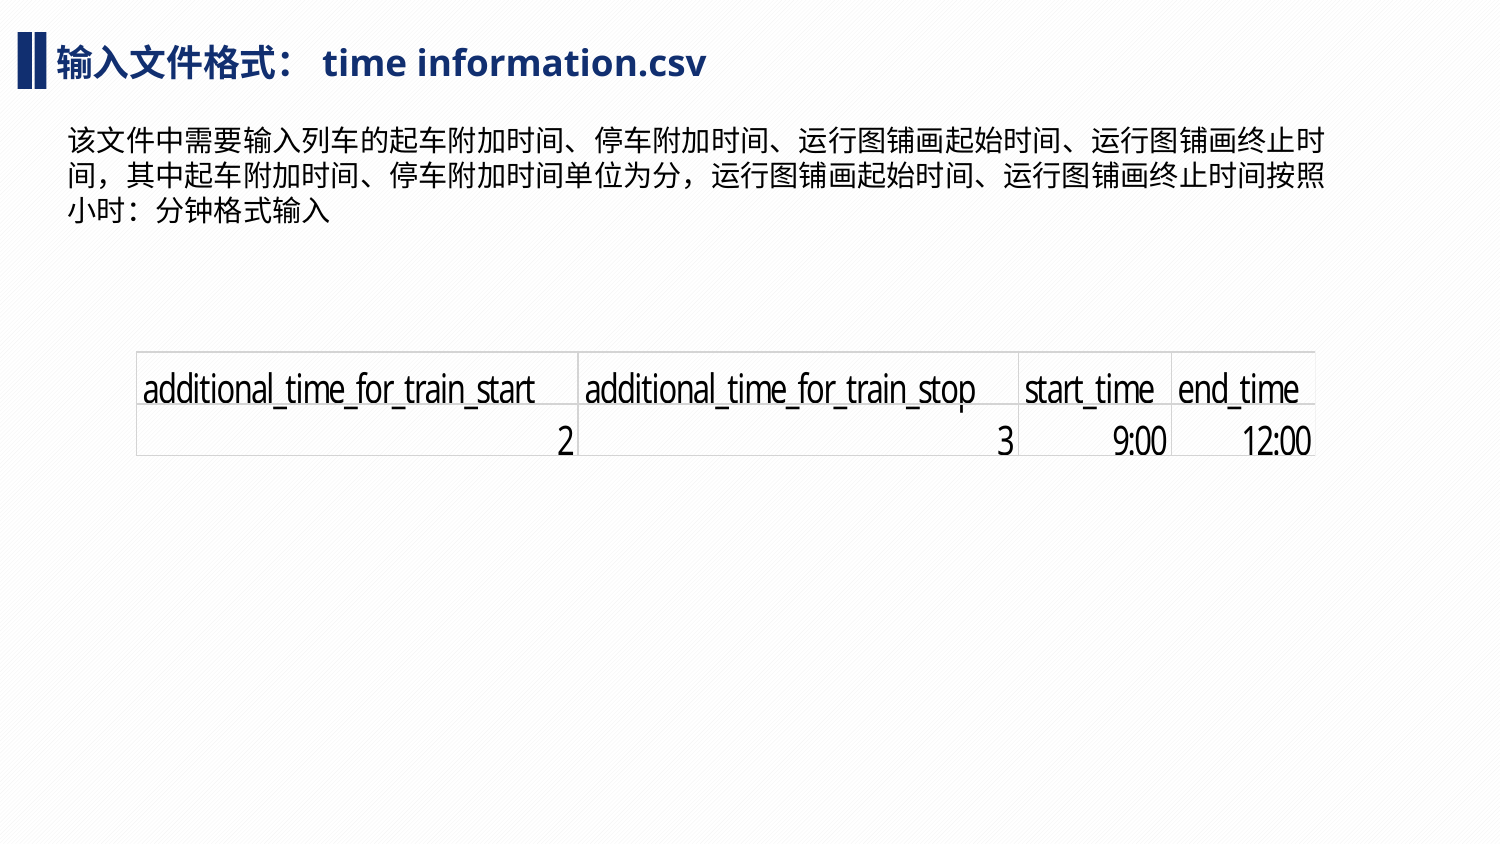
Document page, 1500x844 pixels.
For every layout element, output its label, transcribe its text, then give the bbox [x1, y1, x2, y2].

text_box 该文件中需要输入列车的起车附加时间、停车附加时间、运行图铺画起始时间、运行图铺画终止时间，其中起车附加时间、停车附加时间单位为分，运行图铺画起始时间、运行图铺画终止时间按照小时：分钟格式输入 [53, 115, 1365, 235]
picture [135, 350, 1318, 458]
text_box [32, 30, 48, 91]
text_box [16, 30, 32, 91]
text_box 输入文件格式：time information.csv [48, 32, 892, 91]
